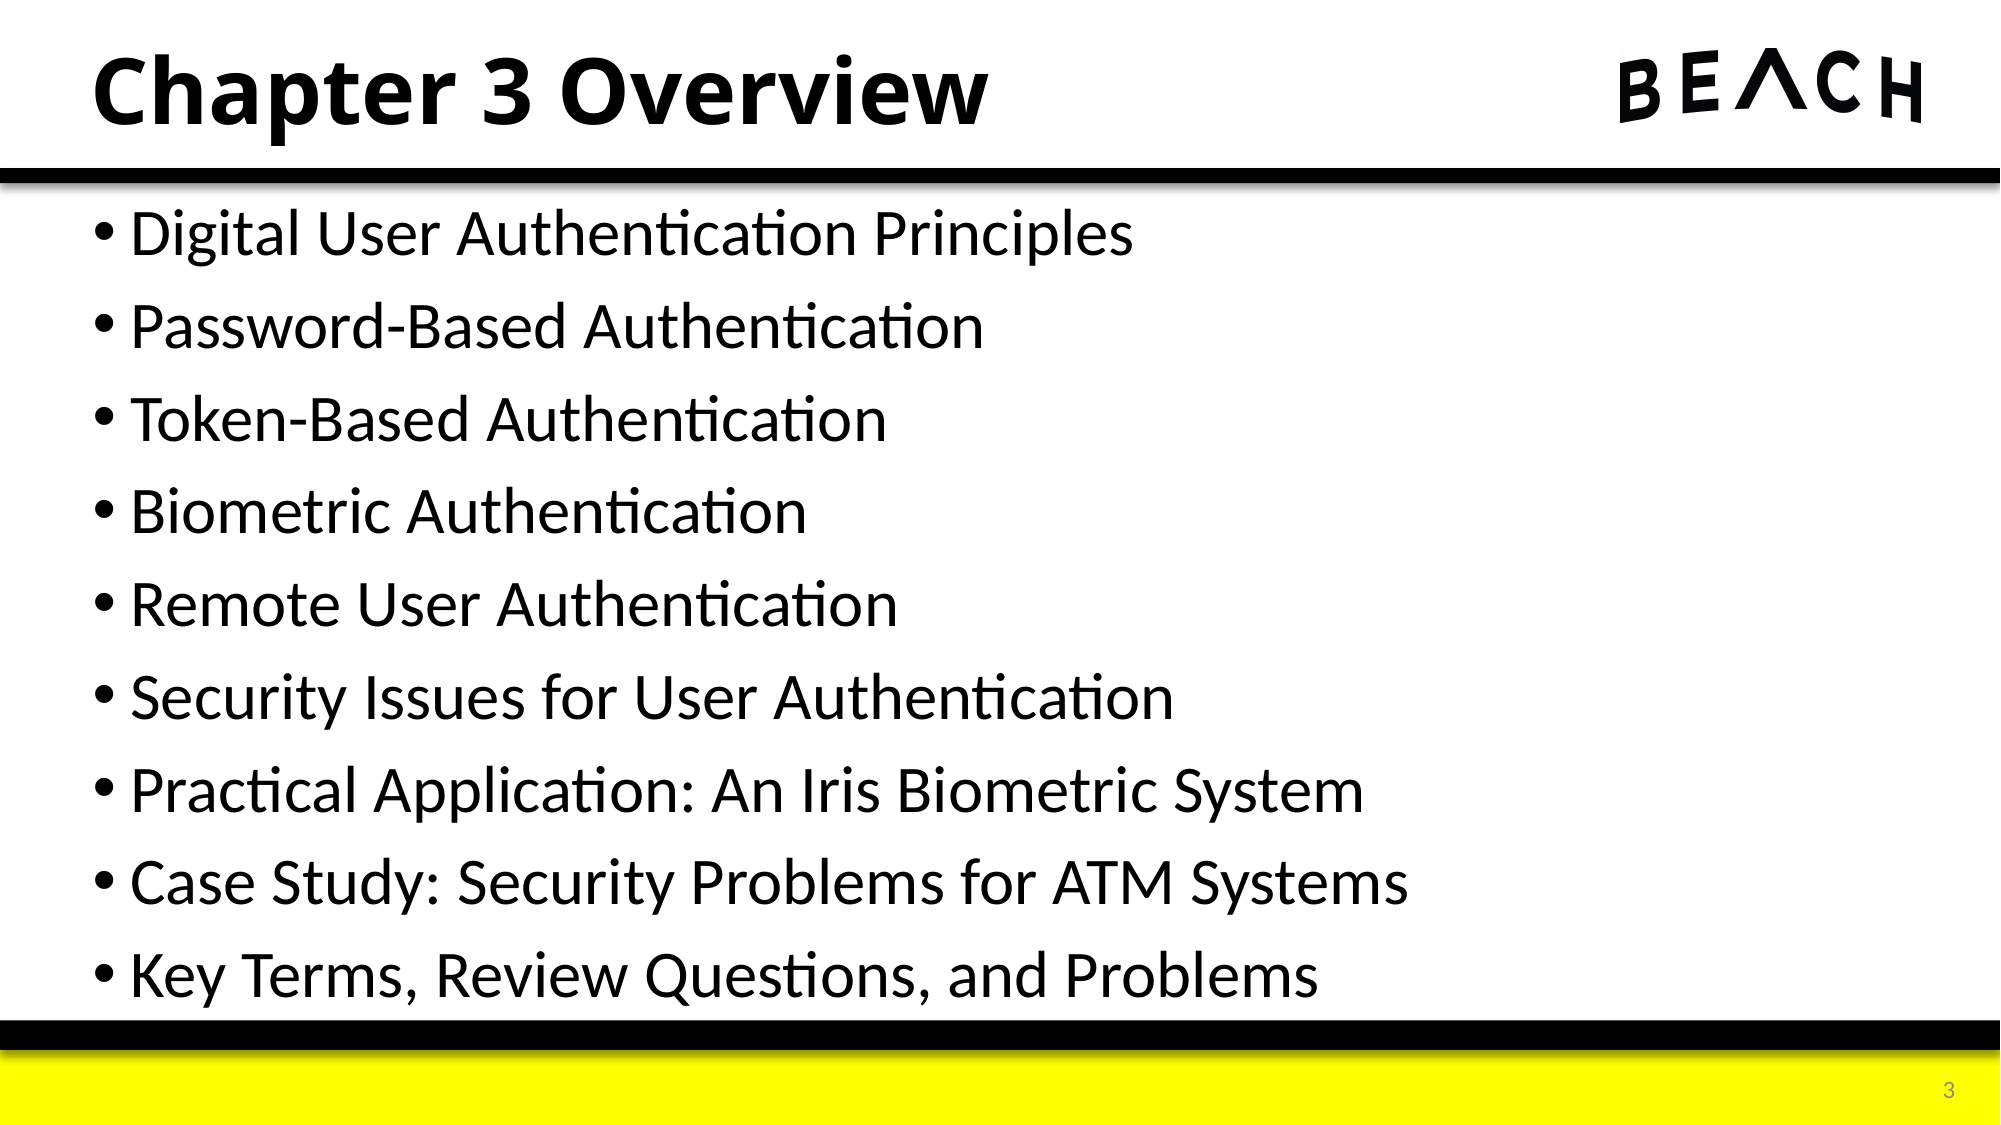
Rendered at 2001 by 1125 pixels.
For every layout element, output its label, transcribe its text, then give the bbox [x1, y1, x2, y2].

text_box [0, 167, 2000, 184]
text_box Chapter 3 Overview [74, 10, 1425, 179]
picture [1620, 48, 1921, 124]
list Digital User Authentication Principles Password-Based Authentication Token-Based Authentication Biometric Authentication Remote User Authentication Security Issues for User Authentication Practical Application: An Iris Biometric System Case Study: Security Problems for ATM Systems Key Terms, Review Questions, and Problems [77, 190, 1921, 990]
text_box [0, 1020, 2000, 1125]
